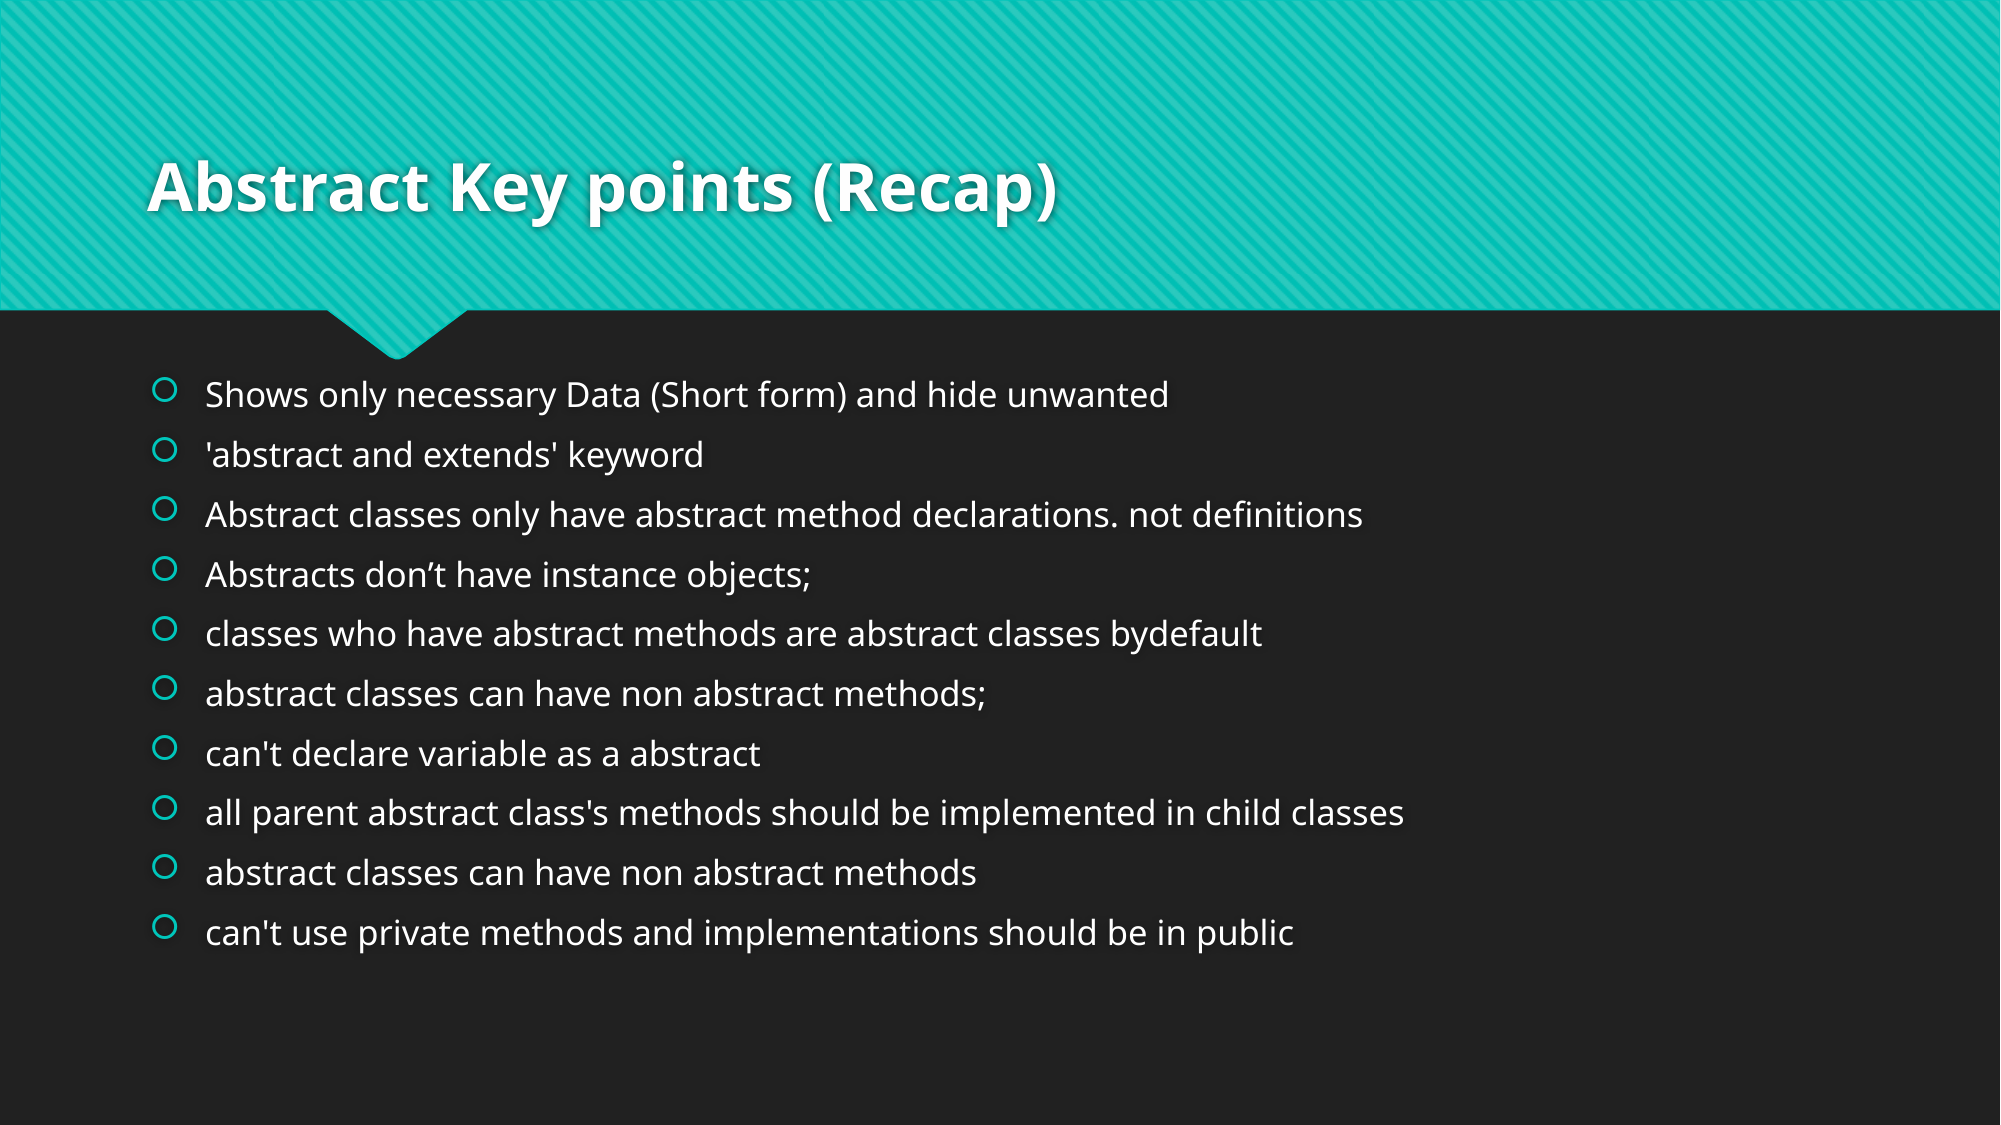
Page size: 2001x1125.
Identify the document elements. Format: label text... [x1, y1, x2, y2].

title Abstract Key points (Recap) [132, 73, 1868, 233]
list Shows only necessary Data (Short form) and hide unwanted 'abstract and extends' keyword Abstract classes only have abstract method declarations. not definitions Abstracts don’t have instance objects; classes who have abstract methods are abstract classes bydefault abstract classes can have non abstract methods; can't declare variable as a abstract all parent abstract class's methods should be implemented in child classes abstract classes can have non abstract methods can't use private methods and implementations should be in public [134, 364, 1866, 962]
